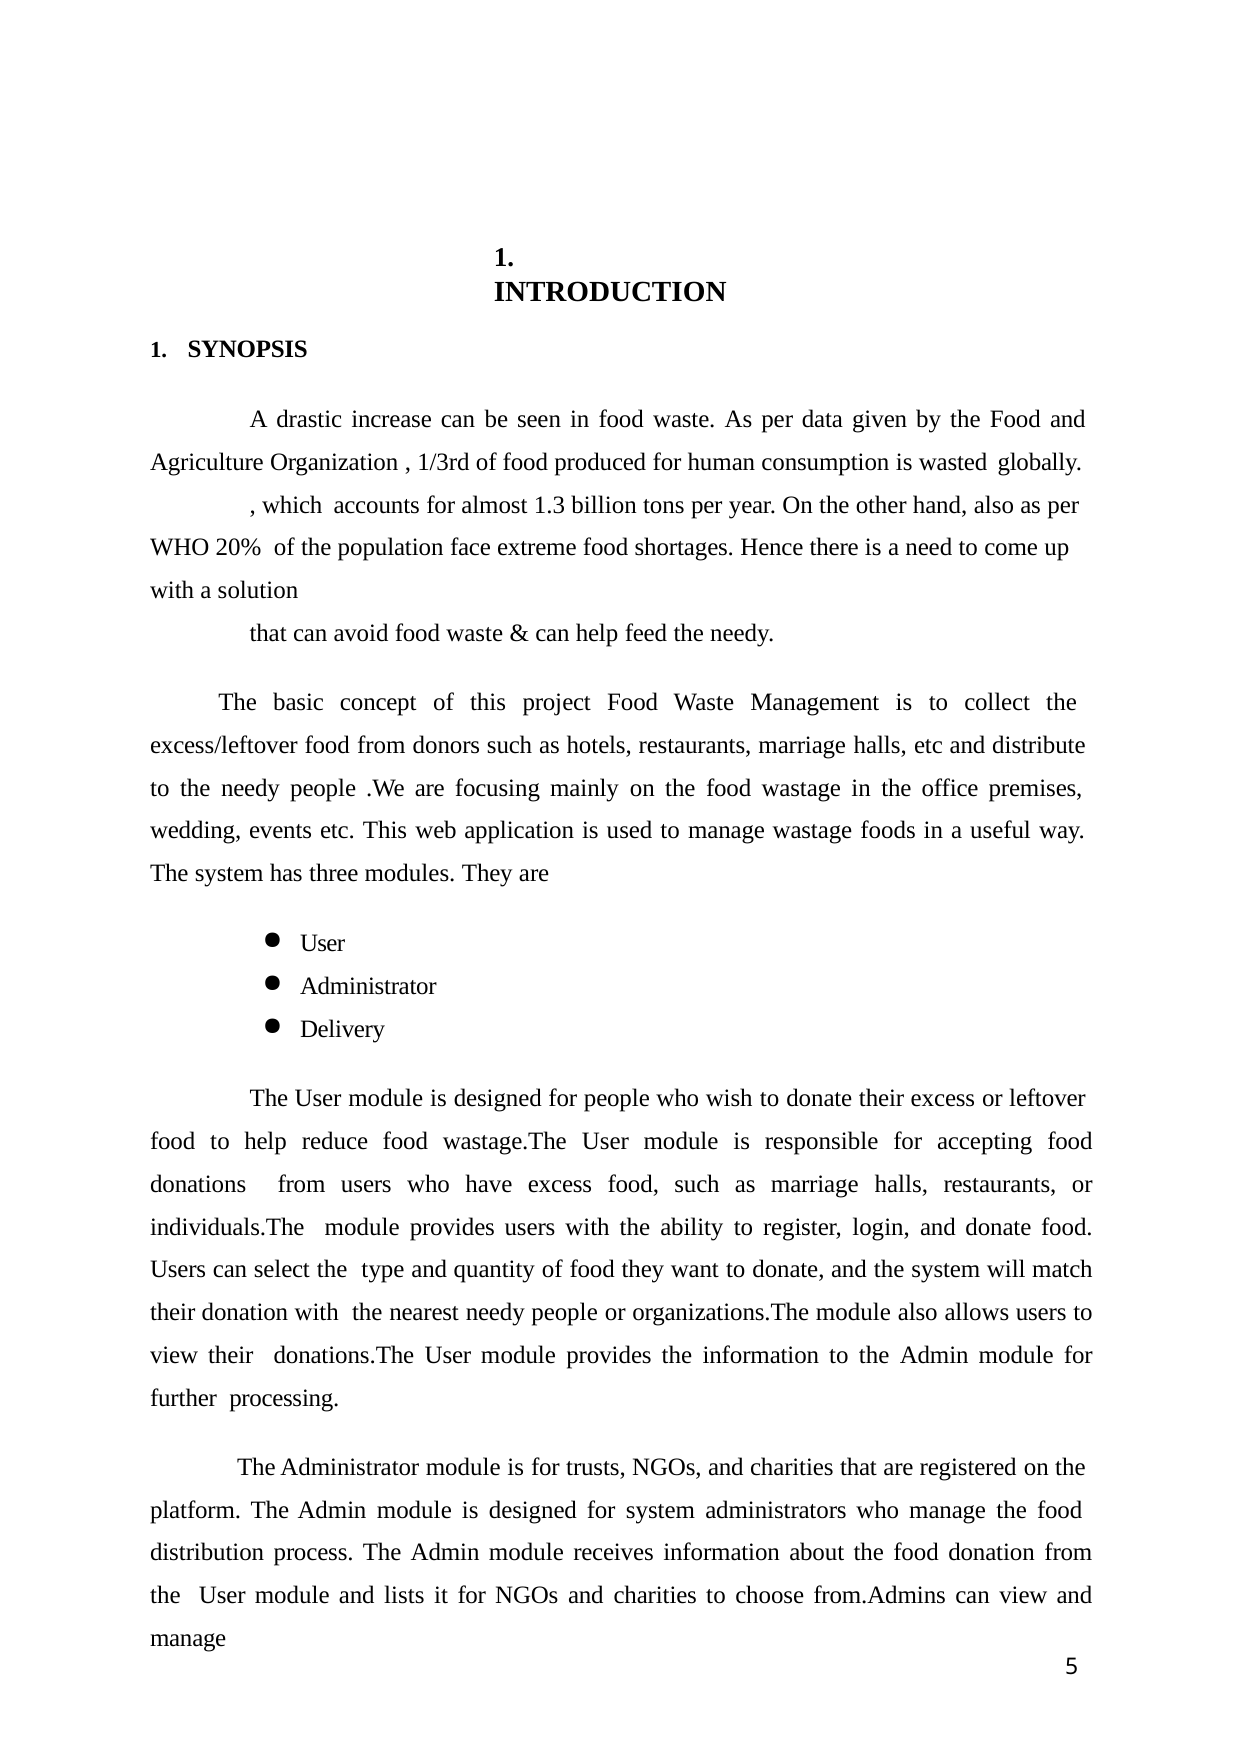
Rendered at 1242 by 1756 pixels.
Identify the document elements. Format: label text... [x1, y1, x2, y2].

text_box SYNOPSIS A drastic increase can be seen in food waste. As per data given by the Food and Agriculture Organization , 1/3rd of food produced for human consumption is wasted globally. , which accounts for almost 1.3 billion tons per year. On the other hand, also as per WHO 20% of the population face extreme food shortages. Hence there is a need to come up with a solution that can avoid food waste & can help feed the needy. The basic concept of this project Food Waste Management is to collect the excess/leftover food from donors such as hotels, restaurants, marriage halls, etc and distribute to the needy people .We are focusing mainly on the food wastage in the office premises, wedding, events etc. This web application is used to manage wastage foods in a useful way. The system has three modules. They are User Administrator Delivery The User module is designed for people who wish to donate their excess or leftover food to help reduce food wastage.The User module is responsible for accepting food donations from users who have excess food, such as marriage halls, restaurants, or individuals.The module provides users with the ability to register, login, and donate food. Users can select the type and quantity of food they want to donate, and the system will match their donation with the nearest needy people or organizations.The module also allows users to view their donations.The User module provides the information to the Admin module for further processing. The Administrator module is for trusts, NGOs, and charities that are registered on the platform. The Admin module is designed for system administrators who manage the food distribution process. The Admin module receives information about the food donation from the User module and lists it for NGOs and charities to choose from.Admins can view and manage [147, 330, 1094, 1652]
slide_number 5 [1058, 1651, 1096, 1756]
text_box 1. INTRODUCTION [491, 237, 750, 308]
